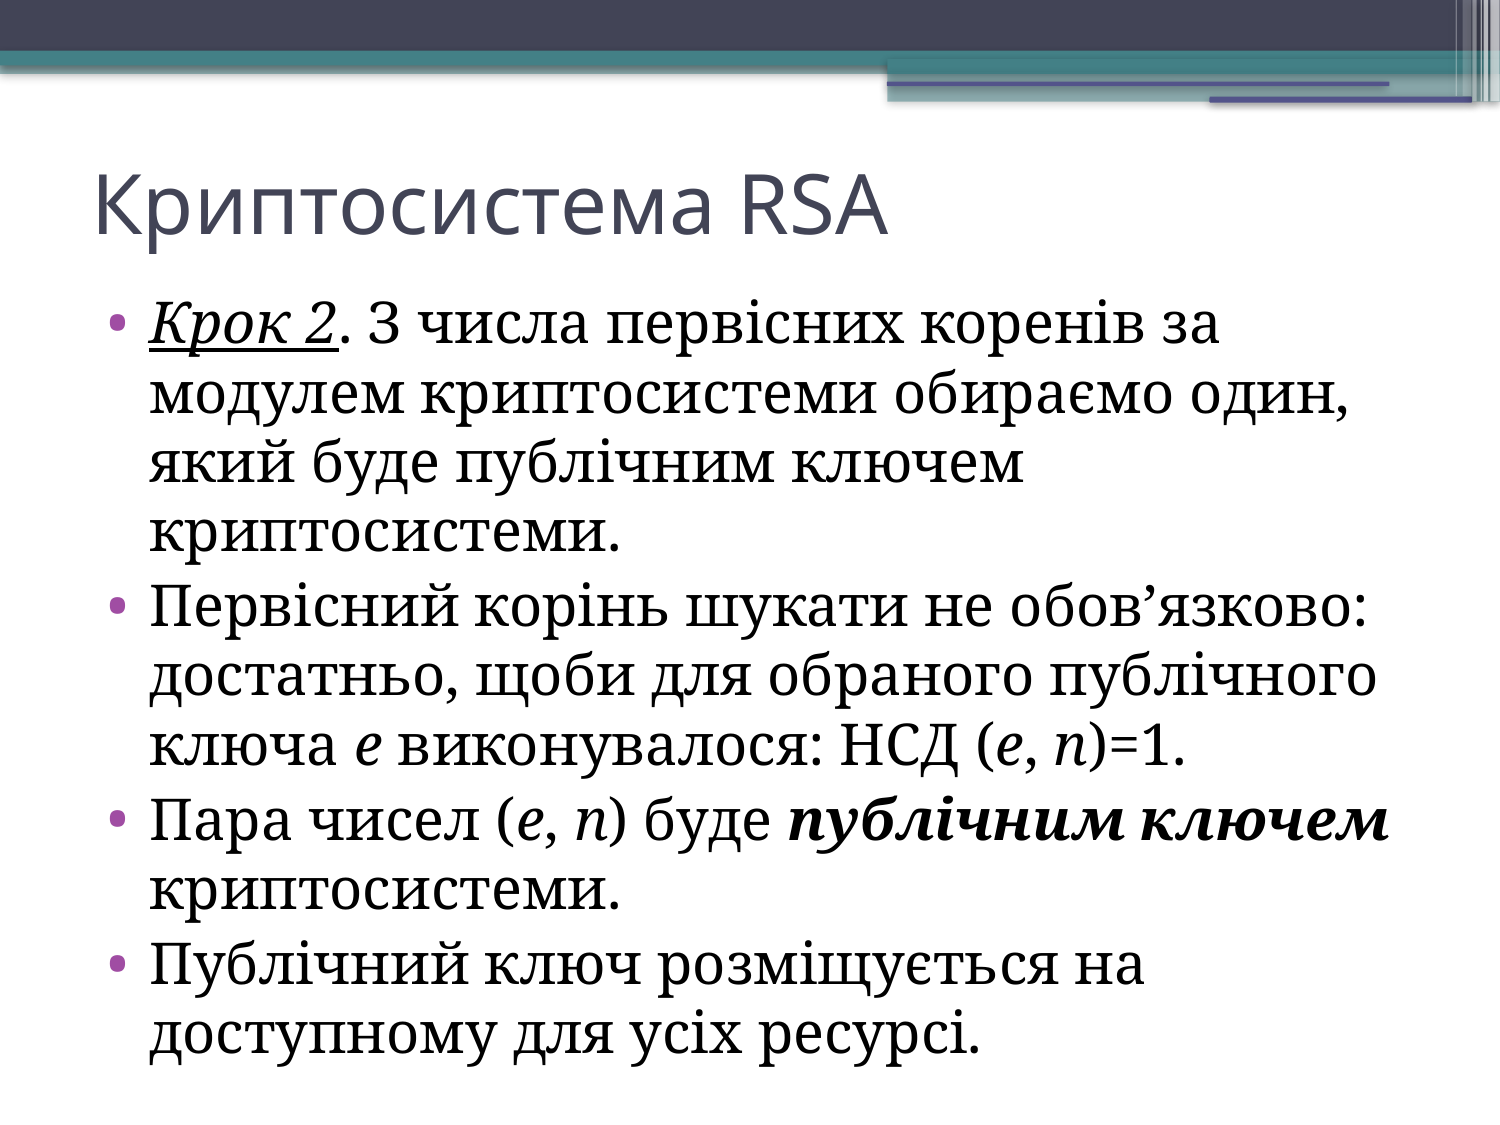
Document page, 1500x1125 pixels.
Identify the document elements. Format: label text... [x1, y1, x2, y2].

text_box Крок 2. З числа первісних коренів за модулем криптосистеми обираємо один, який буде публічним ключем криптосистеми. Первісний корінь шукати не обов’язково: достатньо, щоби для обраного публічного ключа е виконувалося: НСД (е, n)=1. Пара чисел (е, n) буде публічним ключем криптосистеми. Публічний ключ розміщується на доступному для усіх ресурсі. [75, 278, 1425, 1079]
text_box Криптосистема RSA [76, 113, 1427, 289]
